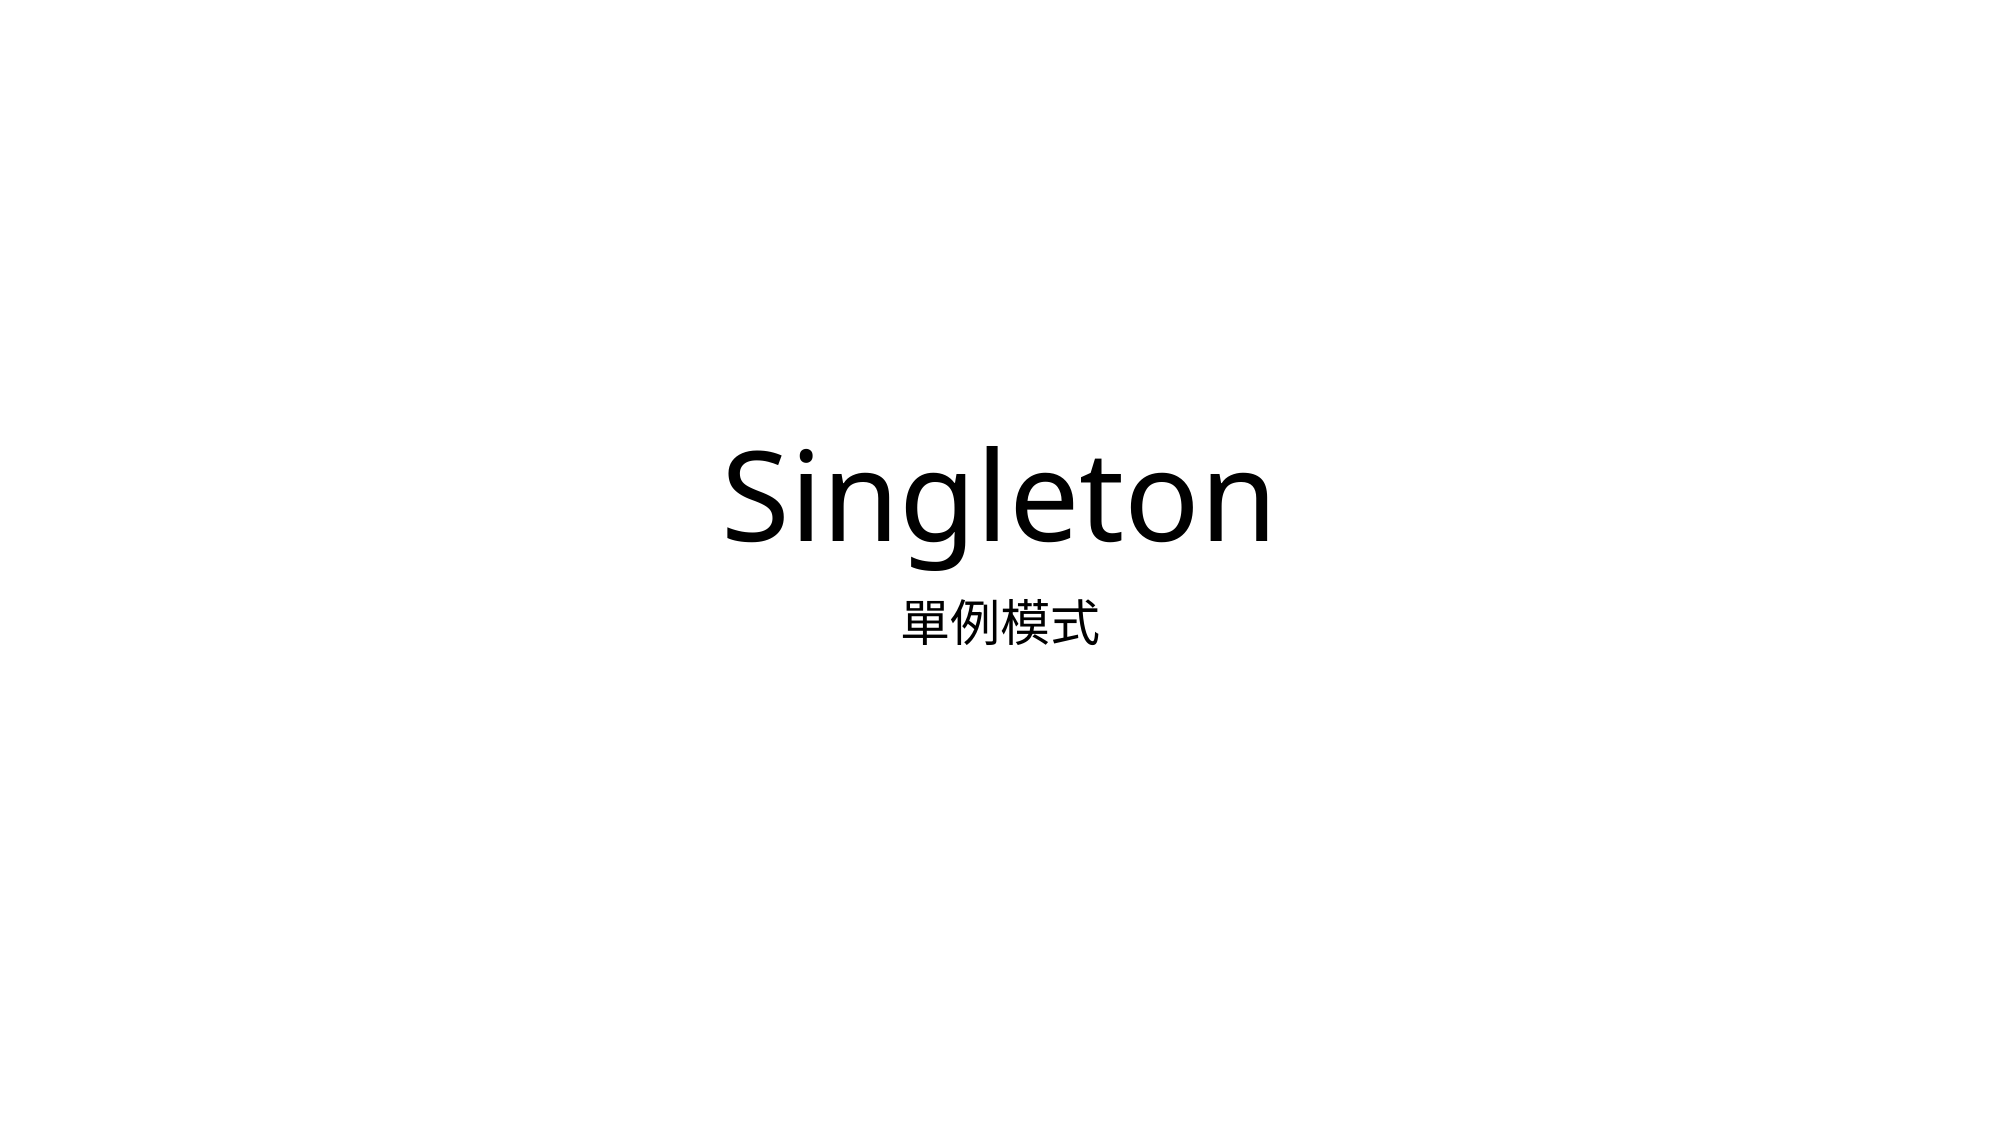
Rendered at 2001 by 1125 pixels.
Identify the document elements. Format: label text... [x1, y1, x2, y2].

subtitle 單例模式 [249, 590, 1750, 863]
title Singleton [249, 184, 1750, 576]
